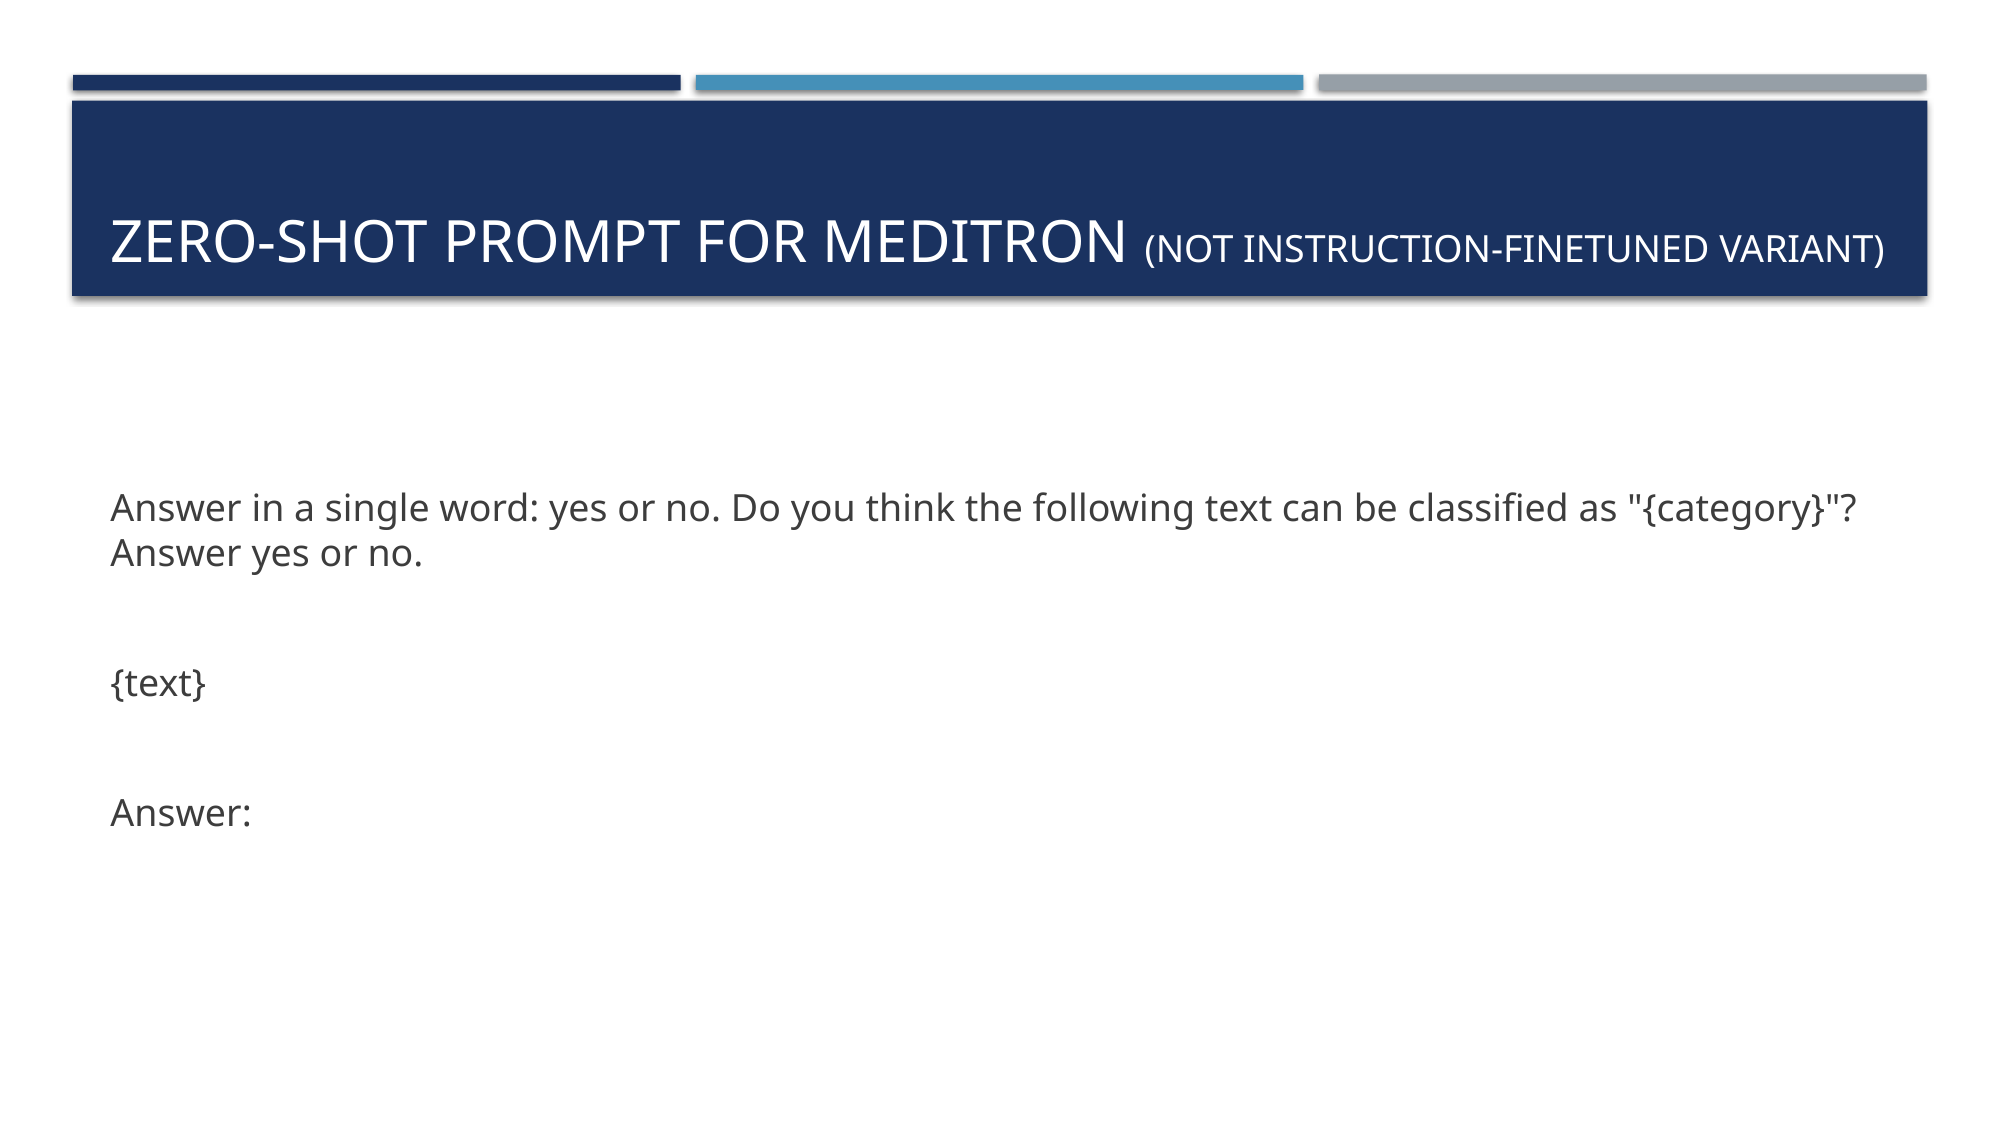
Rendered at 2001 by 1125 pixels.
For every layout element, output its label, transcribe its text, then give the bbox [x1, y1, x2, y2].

title zero-Shot Prompt For Meditron (Not instruction-finetuned Variant) [95, 115, 1905, 282]
list Answer in a single word: yes or no. Do you think the following text can be classified as "{category}"? Answer yes or no. {text} Answer: [95, 357, 1905, 962]
